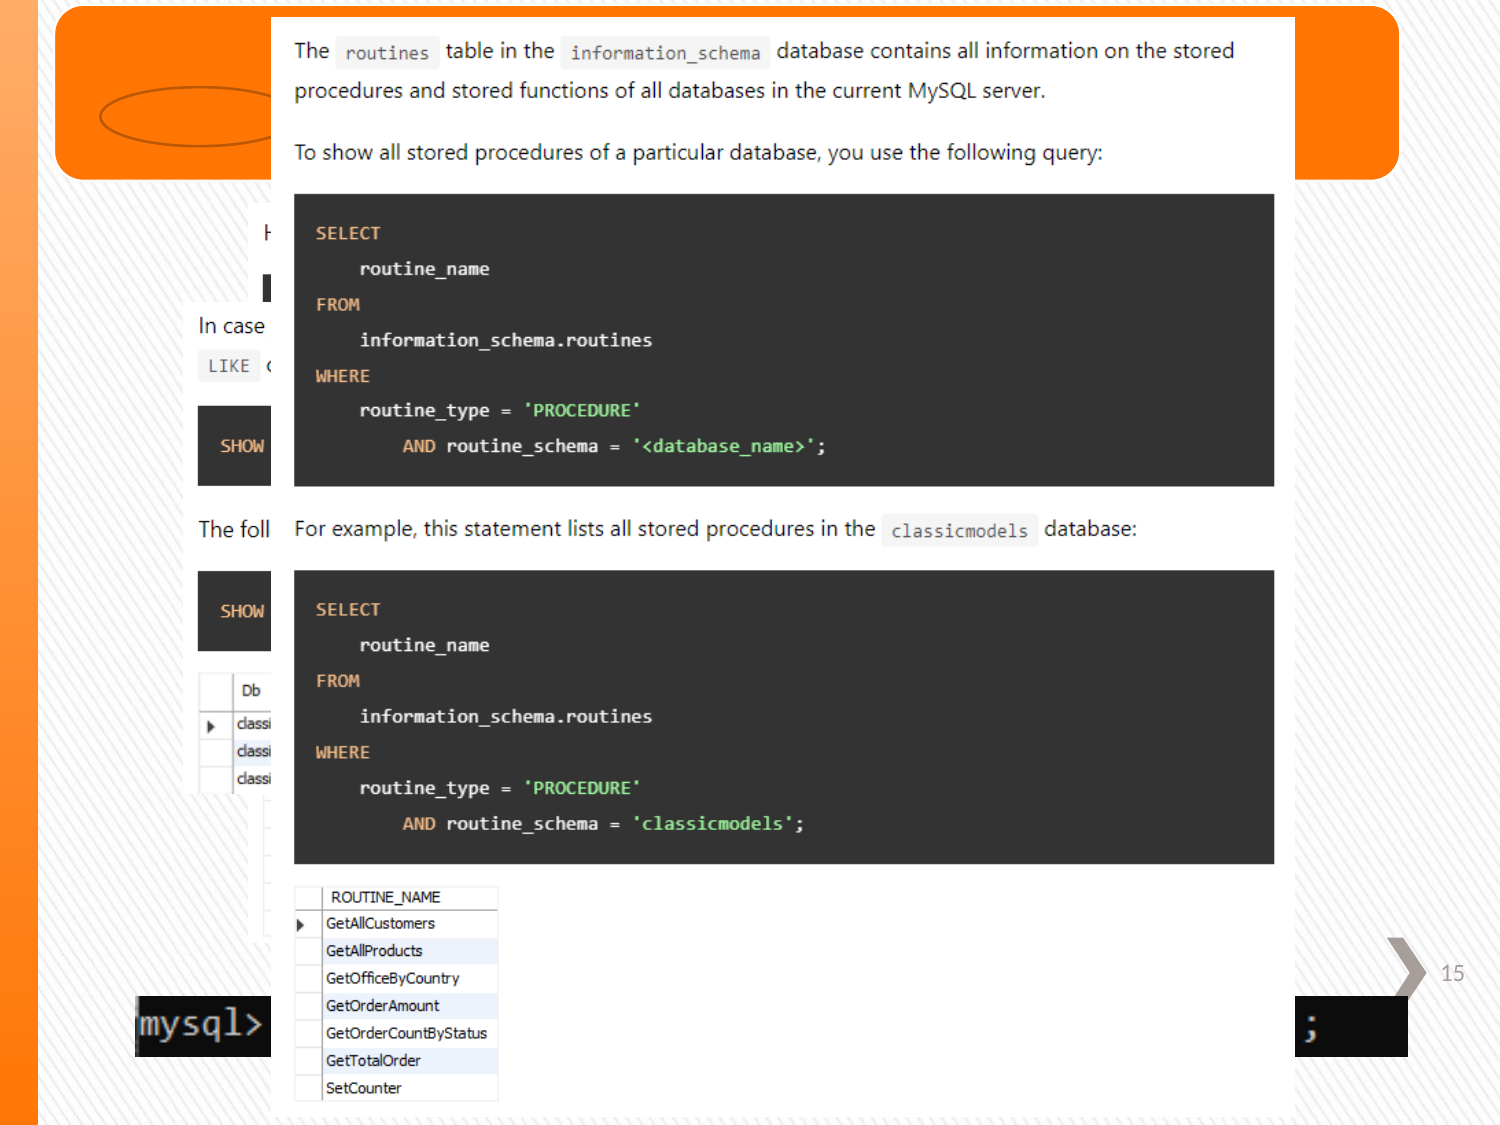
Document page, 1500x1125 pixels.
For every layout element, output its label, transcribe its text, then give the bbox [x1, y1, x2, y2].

slide_number 15 [1425, 941, 1488, 1002]
picture [37, 0, 1500, 1125]
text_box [53, 4, 1401, 182]
